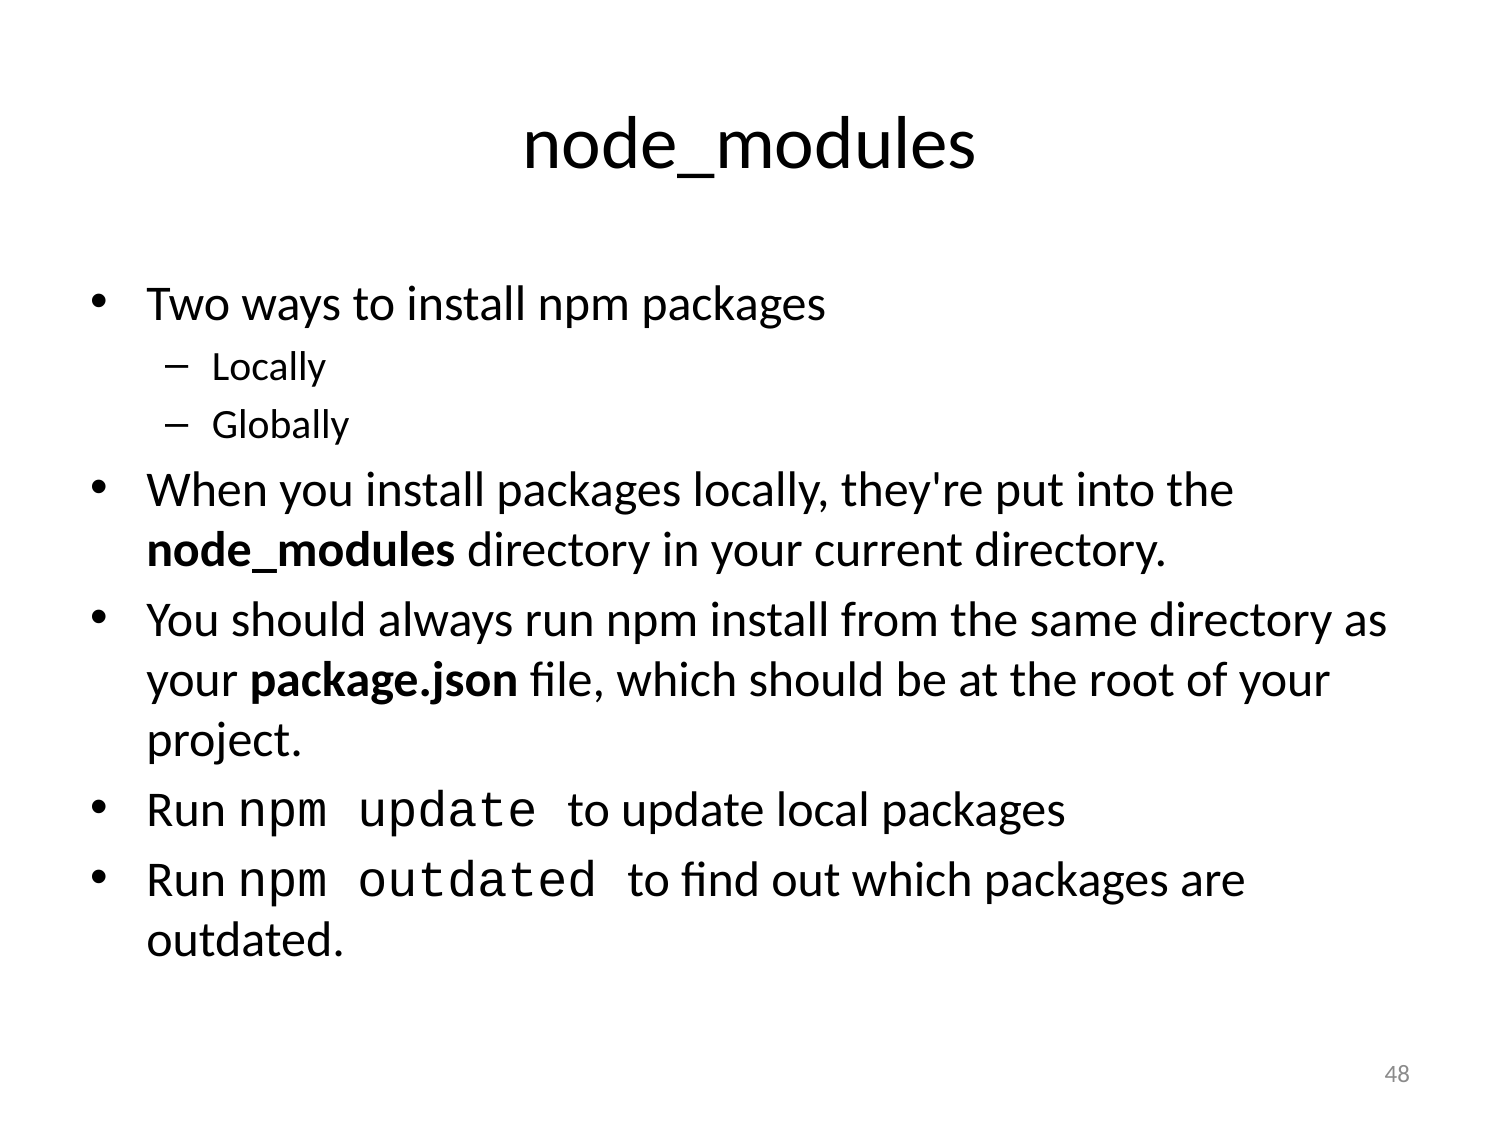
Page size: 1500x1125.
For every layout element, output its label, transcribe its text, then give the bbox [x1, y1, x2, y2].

title node_modules [75, 45, 1425, 233]
list Two ways to install npm packages Locally Globally When you install packages locally, they're put into the node_modules directory in your current directory. You should always run npm install from the same directory as your package.json file, which should be at the root of your project. Run npm update to update local packages Run npm outdated to find out which packages are outdated. [75, 262, 1425, 1005]
slide_number 48 [1074, 1042, 1425, 1103]
